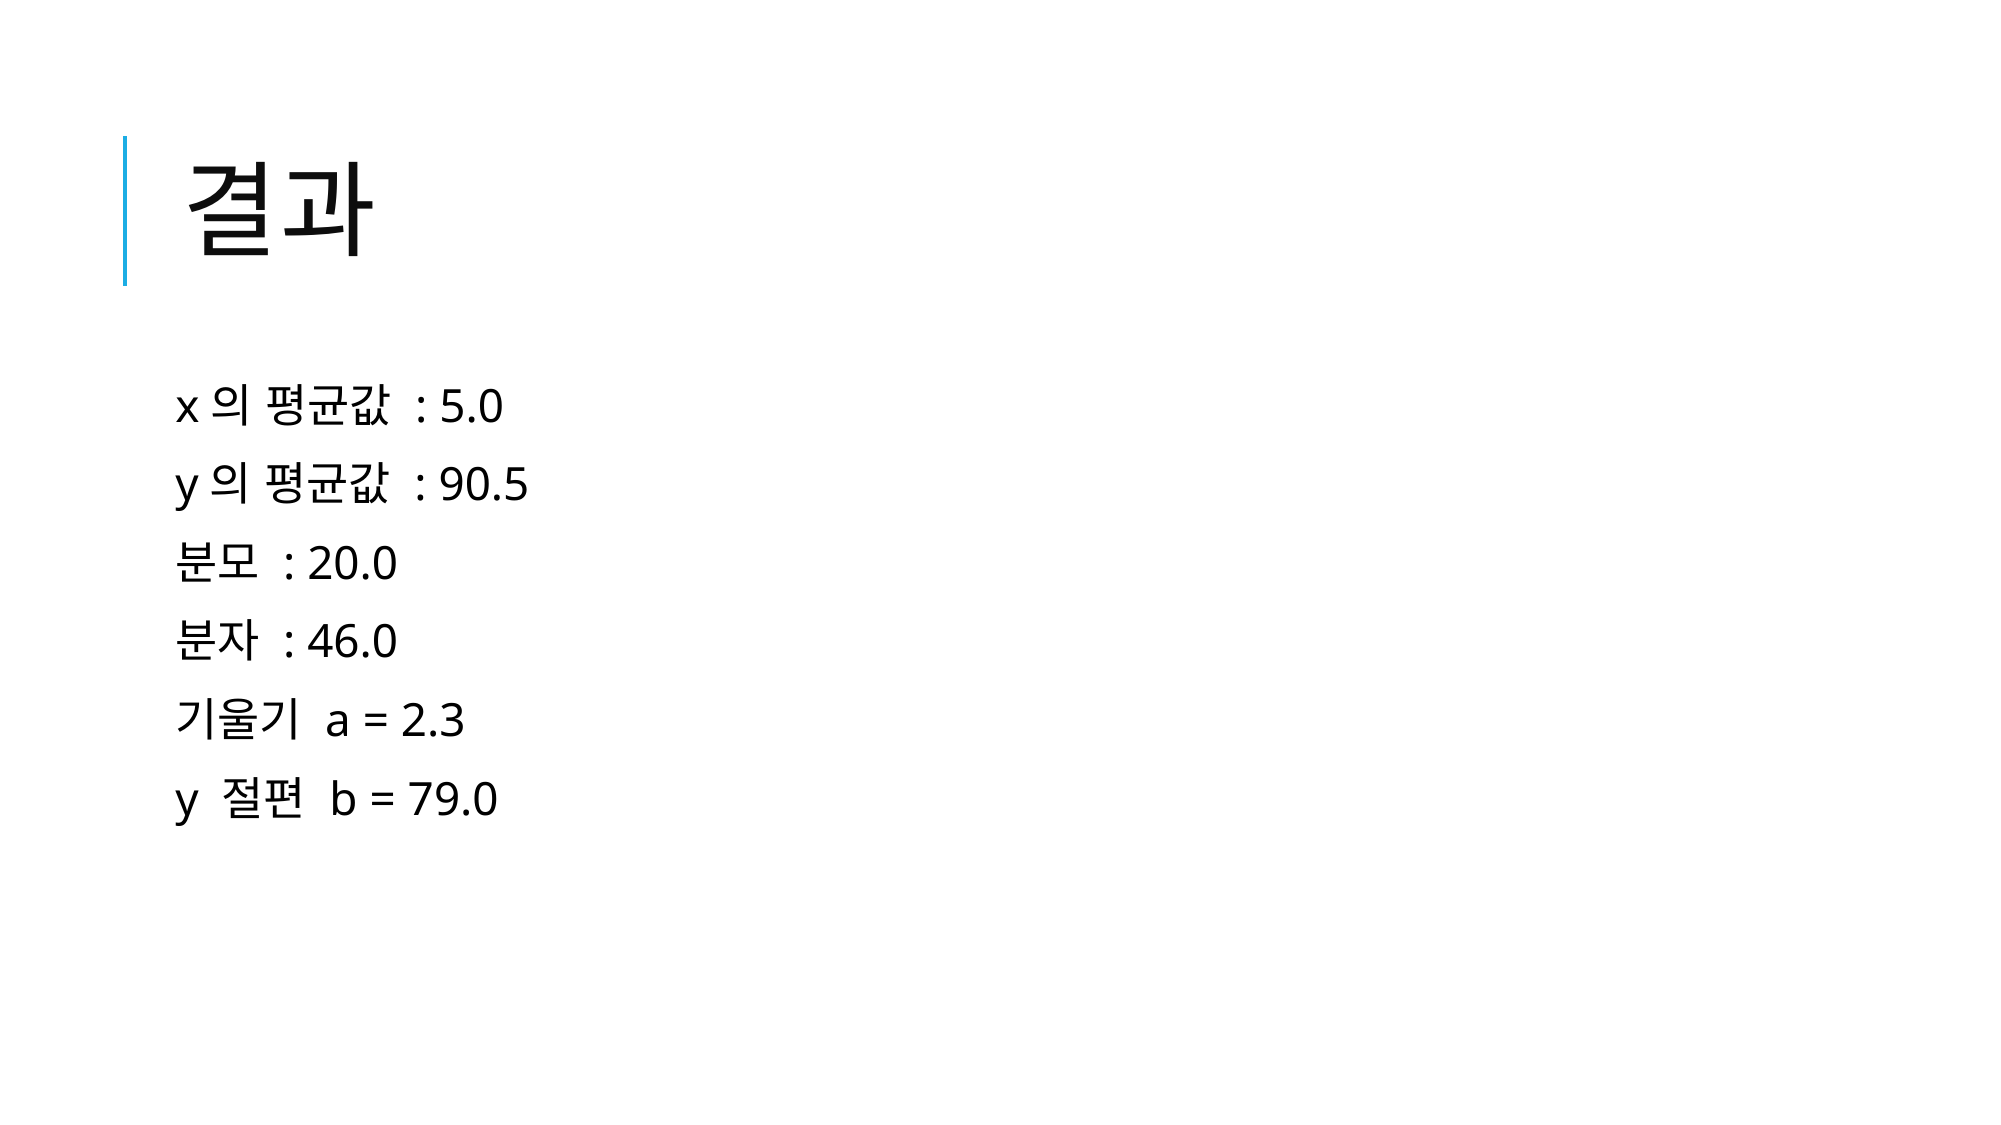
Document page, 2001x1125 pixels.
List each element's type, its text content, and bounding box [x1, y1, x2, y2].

list x의 평균값 : 5.0 y의 평균값 : 90.5 분모 : 20.0 분자 : 46.0 기울기 a = 2.3 y 절편 b = 79.0 [168, 375, 1763, 1035]
title 결과 [168, 96, 1763, 342]
